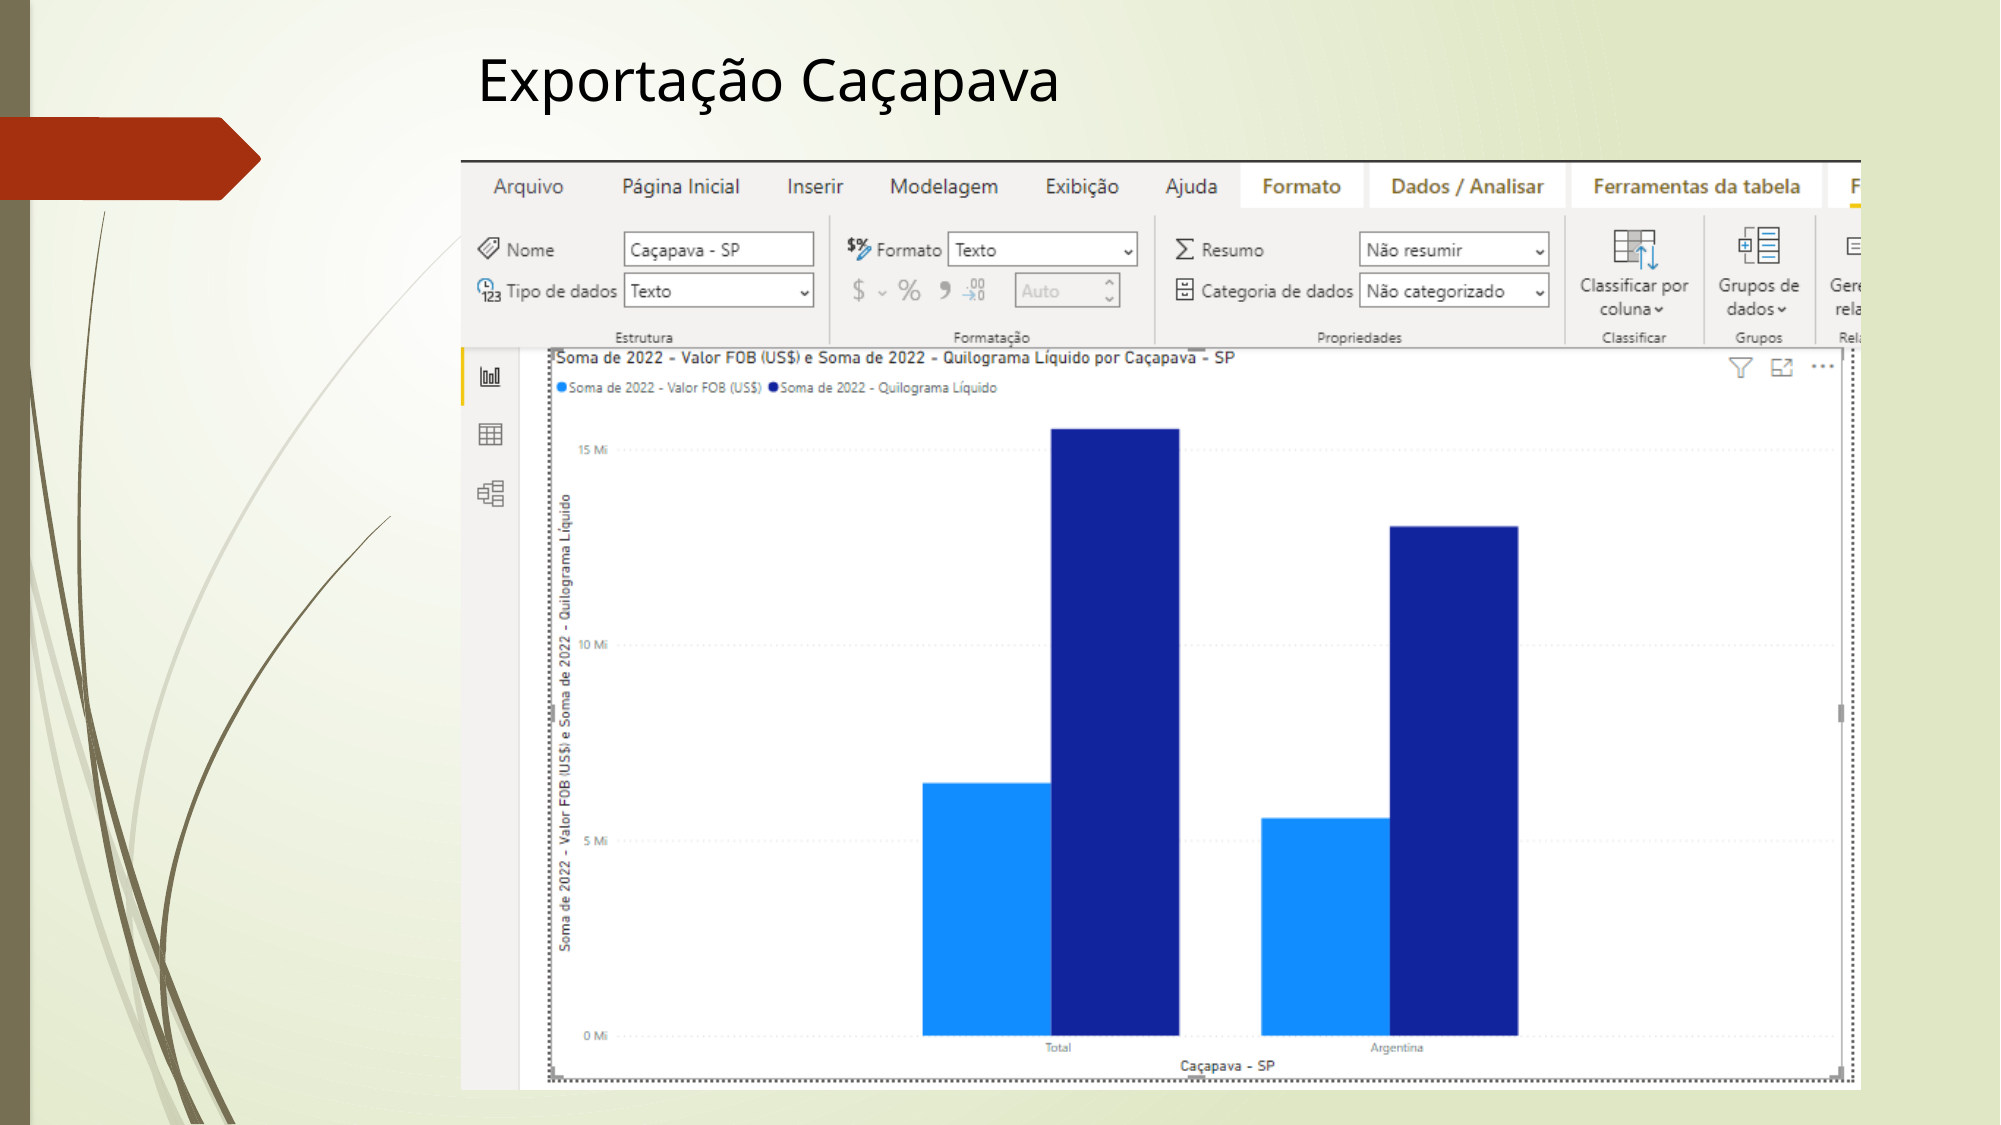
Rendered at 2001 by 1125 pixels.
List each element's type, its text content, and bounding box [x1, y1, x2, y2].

picture [460, 160, 1862, 1090]
text_box Exportação Caçapava [462, 35, 1077, 121]
